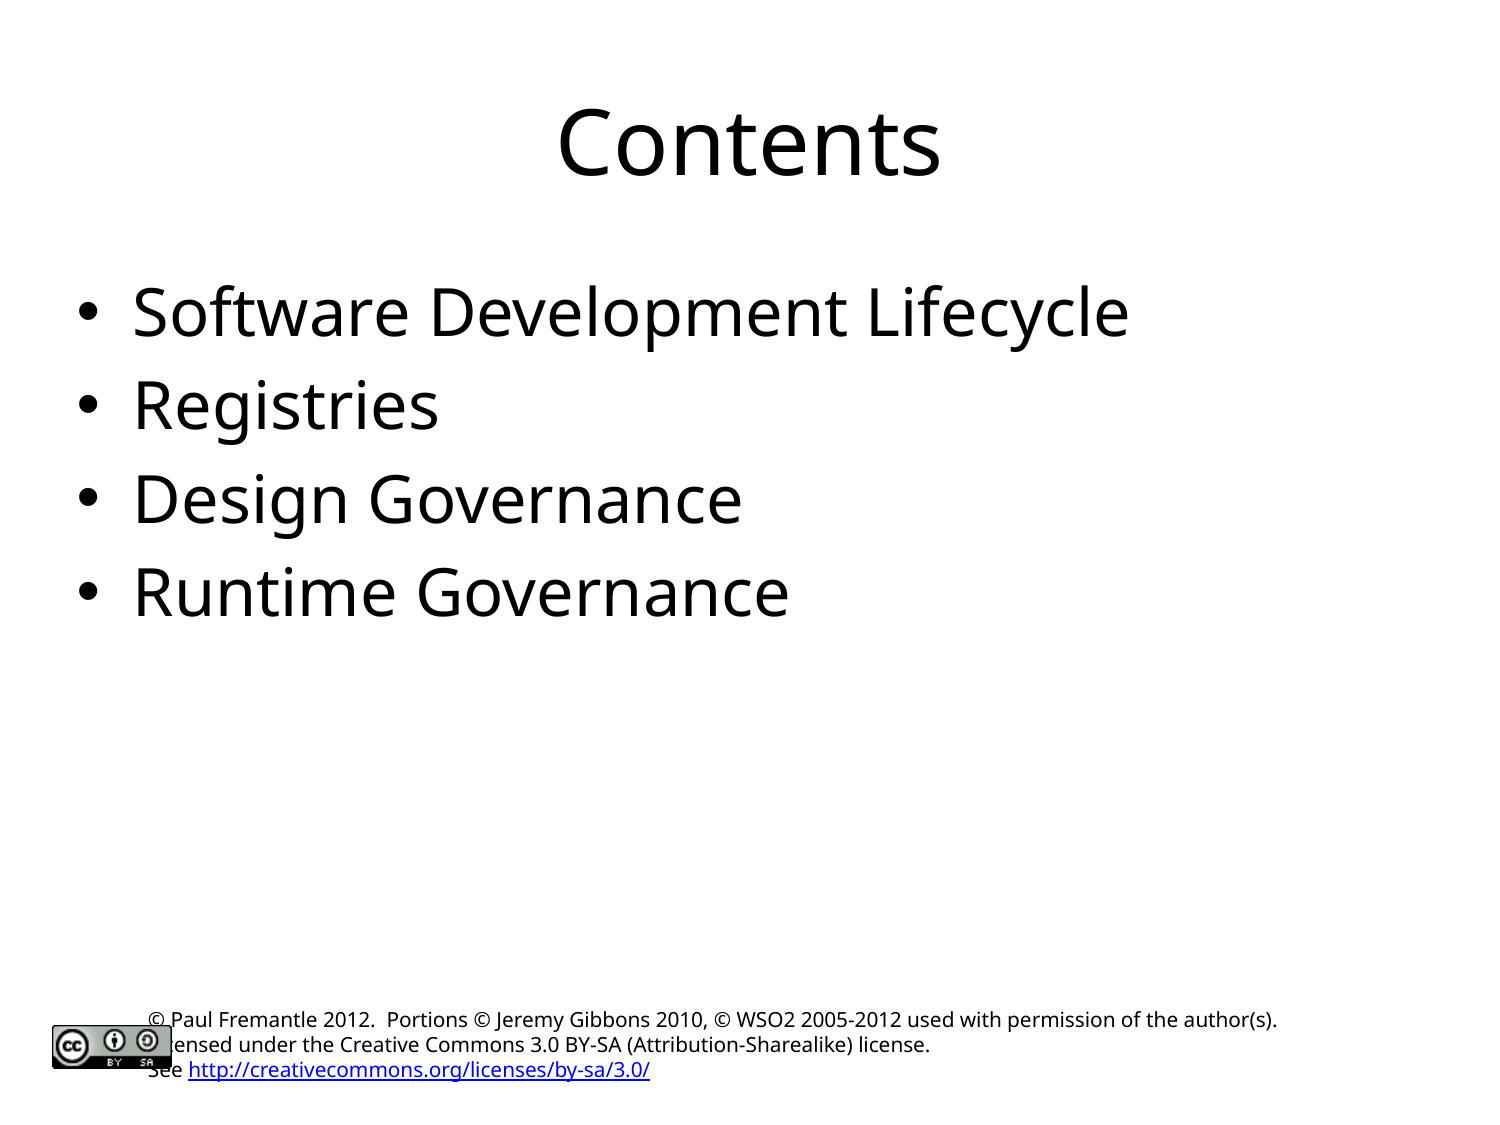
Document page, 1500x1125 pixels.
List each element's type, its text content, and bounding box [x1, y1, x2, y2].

picture [52, 1025, 172, 1069]
list Software Development Lifecycle Registries Design Governance Runtime Governance [61, 262, 1412, 1005]
title Contents [75, 45, 1425, 233]
